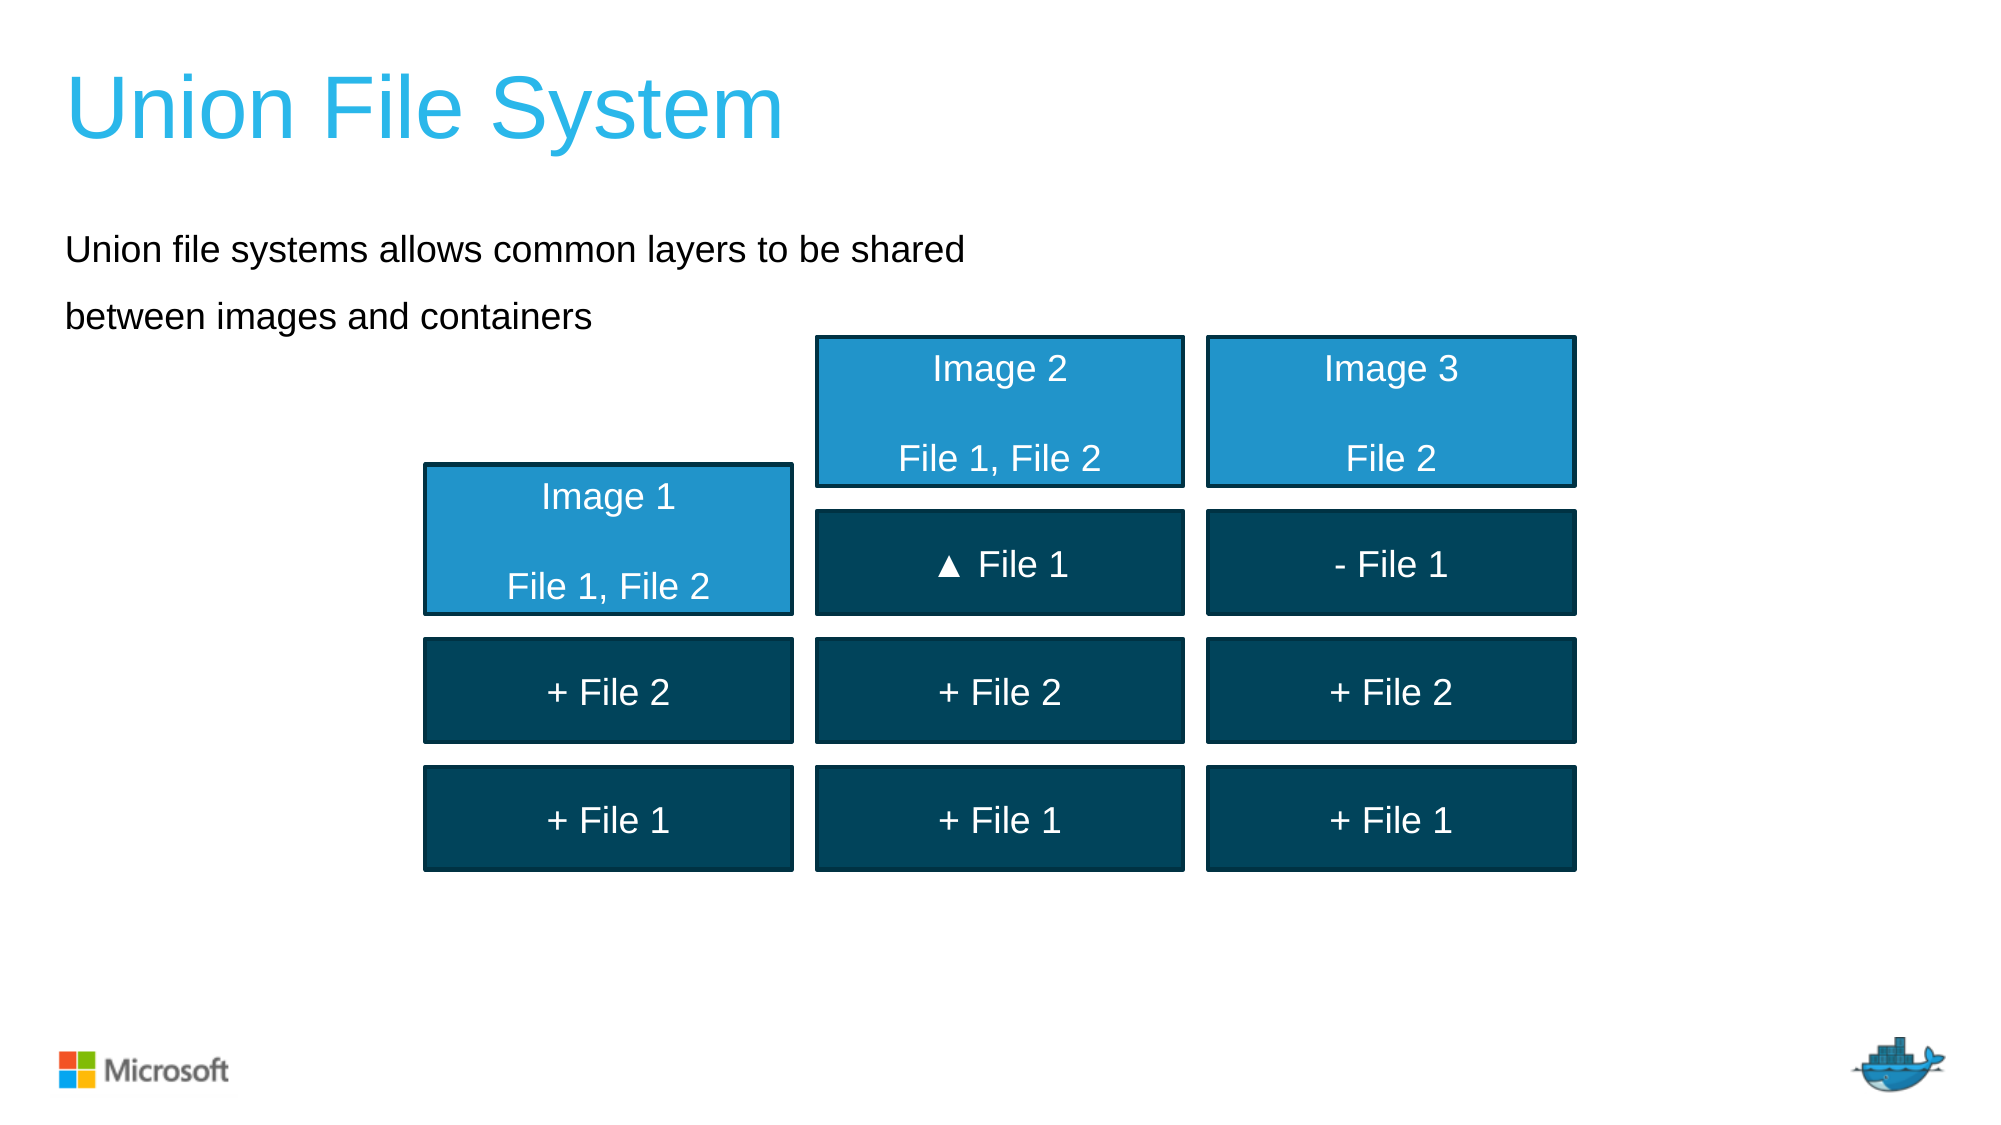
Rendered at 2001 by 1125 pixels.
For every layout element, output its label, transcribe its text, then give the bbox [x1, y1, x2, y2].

text_box Image 1 File 1, File 2 [423, 462, 794, 616]
picture [1850, 1037, 1946, 1094]
text_box + File 2 [423, 637, 794, 744]
picture [50, 1047, 238, 1098]
text_box Union file systems allows common layers to be shared between images and containers [50, 194, 1050, 345]
text_box ▲ File 1 [815, 509, 1185, 616]
title Union File System [50, 46, 1950, 152]
text_box + File 2 [815, 637, 1185, 744]
text_box Image 3 File 2 [1206, 335, 1577, 488]
text_box Image 2 File 1, File 2 [815, 335, 1185, 488]
text_box + File 2 [1206, 637, 1577, 744]
text_box + File 1 [815, 765, 1185, 872]
text_box + File 1 [423, 765, 794, 872]
text_box + File 1 [1206, 765, 1577, 872]
text_box - File 1 [1206, 509, 1577, 616]
